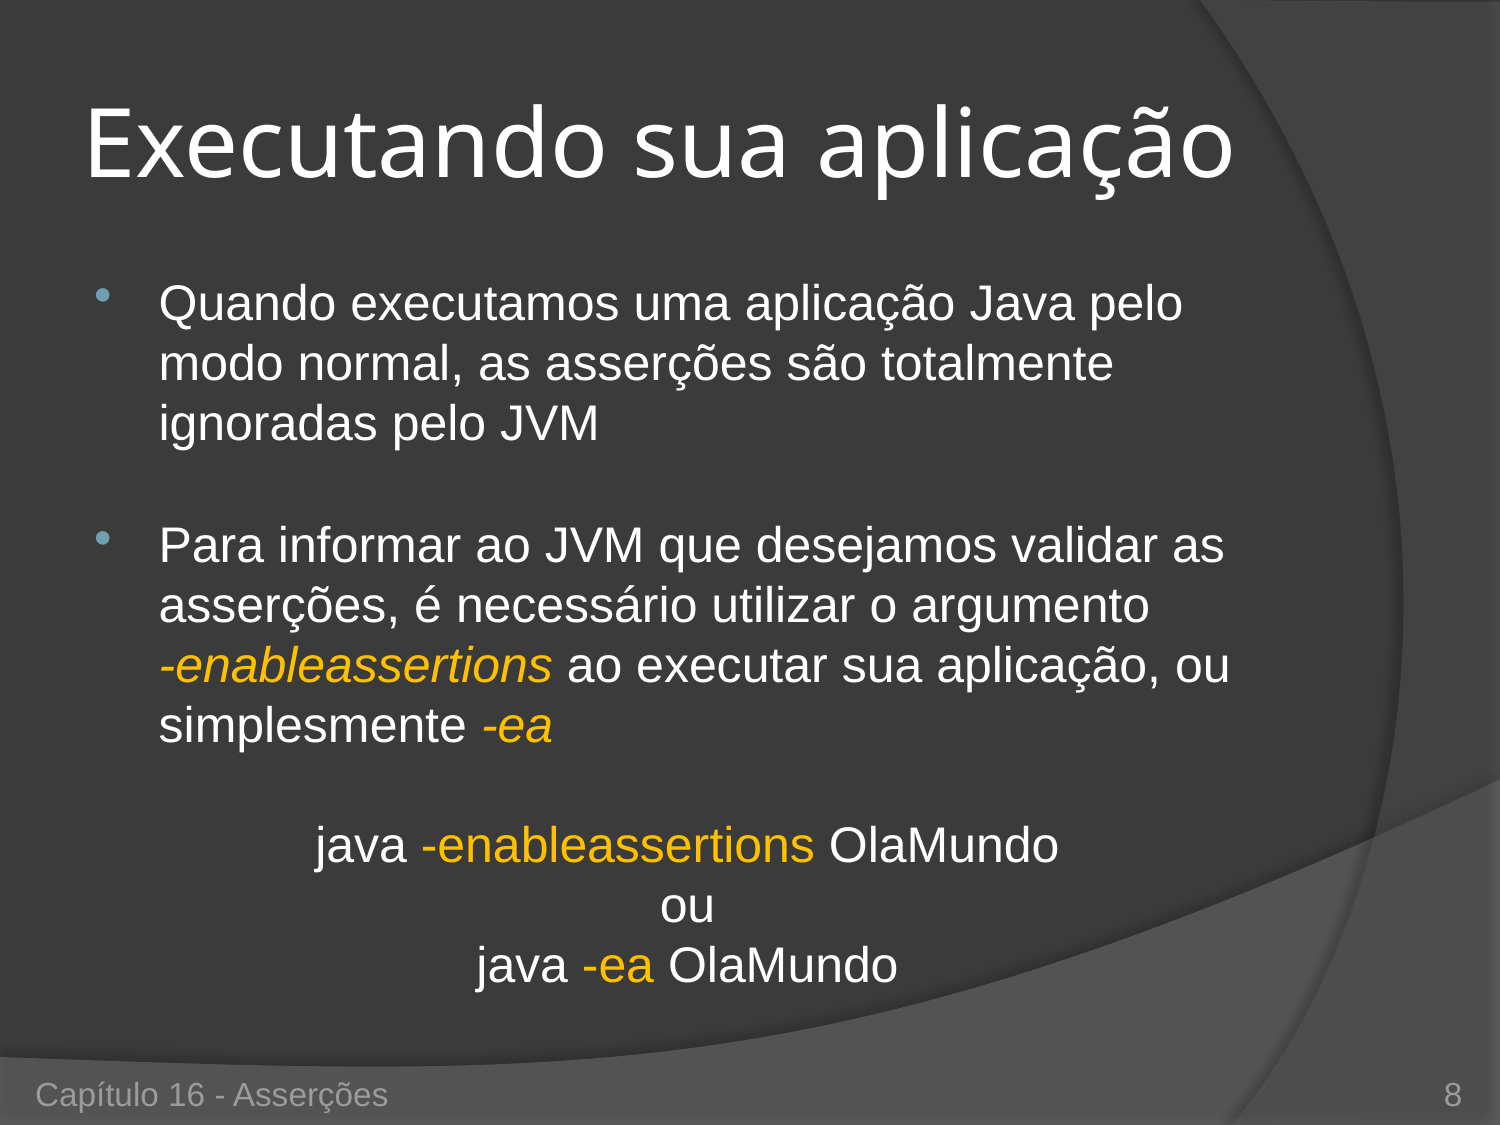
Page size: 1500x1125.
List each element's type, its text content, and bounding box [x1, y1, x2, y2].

footer Capítulo 16 - Asserções [35, 1053, 511, 1114]
title Executando sua aplicação [74, 44, 1301, 233]
list Quando executamos uma aplicação Java pelo modo normal, as asserções são totalmente ignoradas pelo JVM Para informar ao JVM que desejamos validar as asserções, é necessário utilizar o argumento -enableassertions ao executar sua aplicação, ou simplesmente -ea java -enableassertions OlaMundo ou java -ea OlaMundo [74, 262, 1301, 1006]
slide_number 8 [1337, 1053, 1463, 1114]
